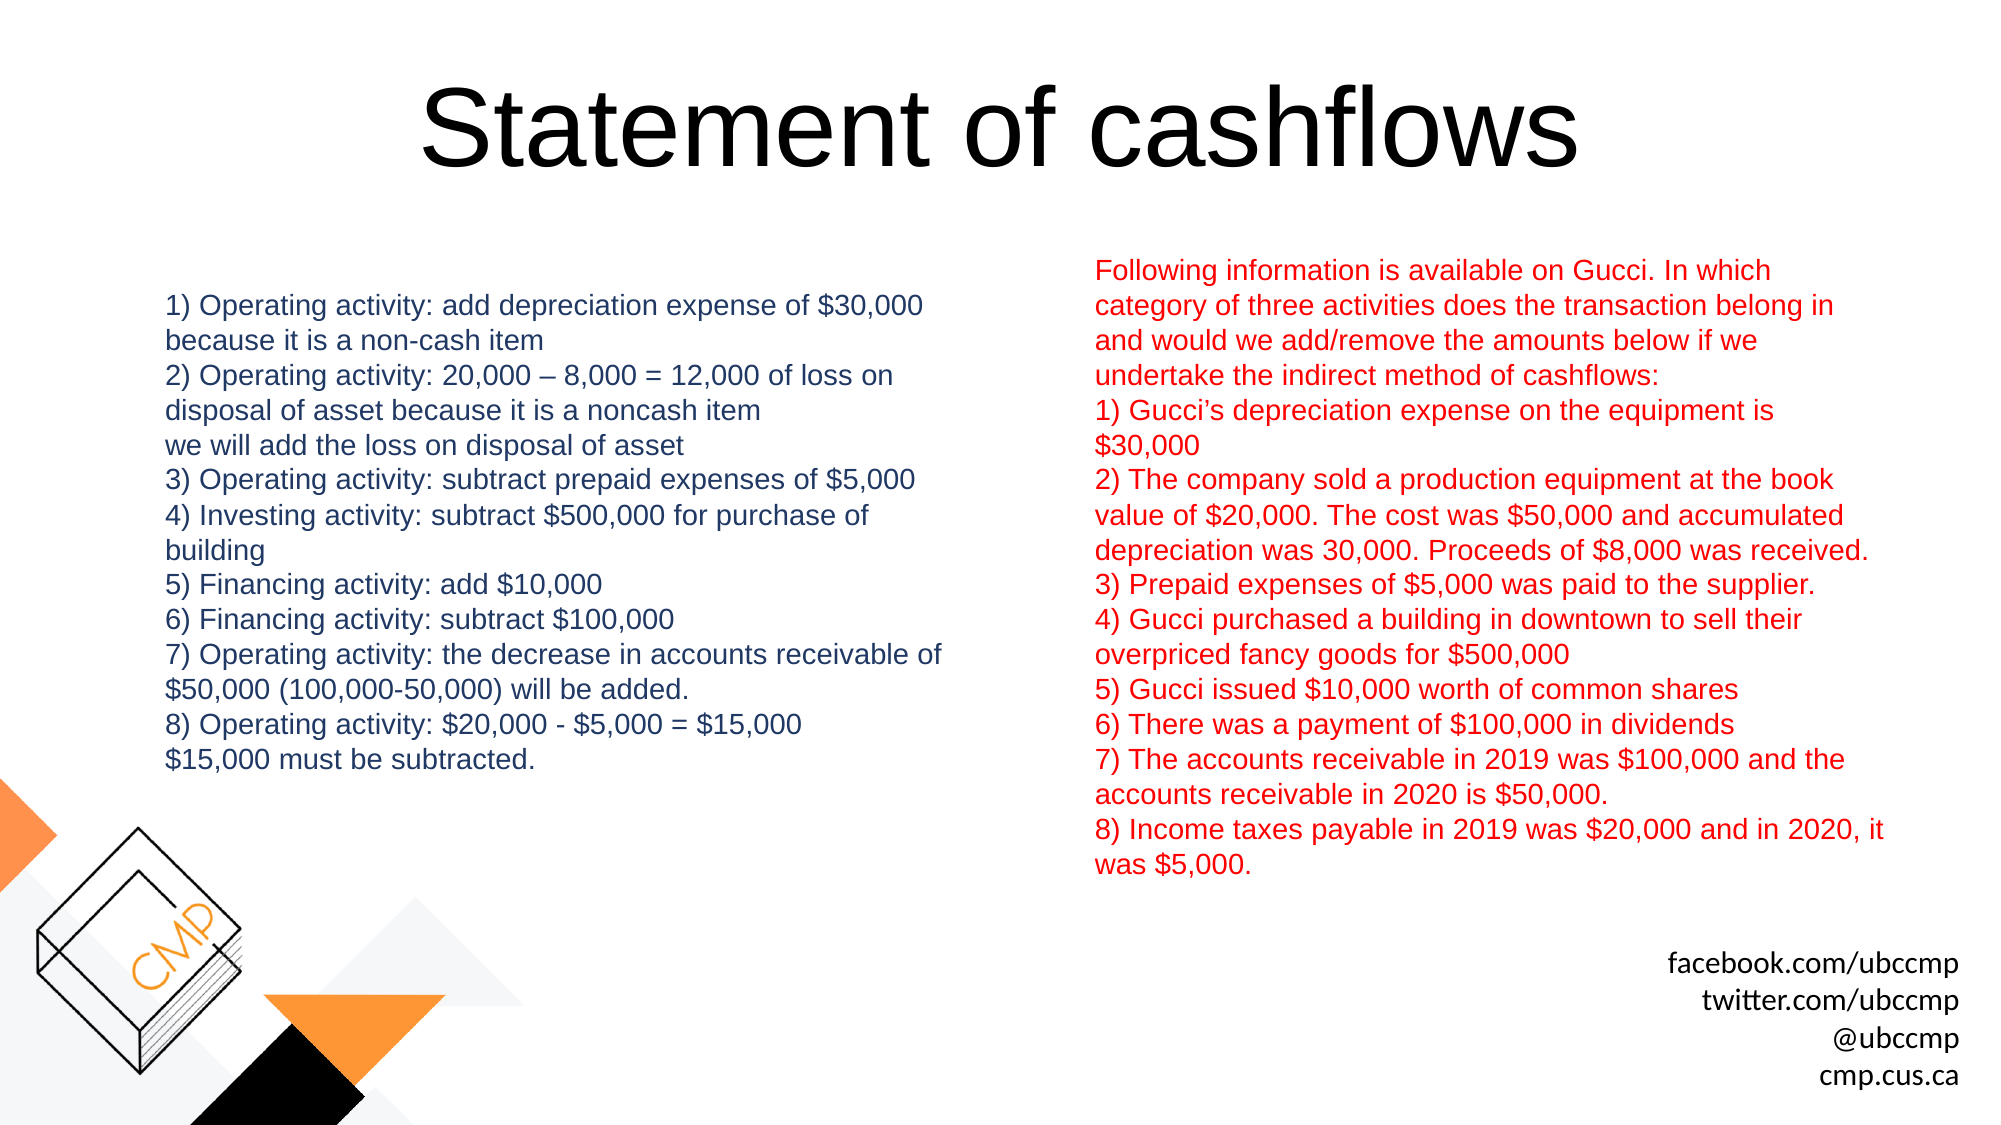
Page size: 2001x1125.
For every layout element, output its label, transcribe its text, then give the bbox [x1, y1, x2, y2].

picture [0, 761, 542, 1125]
text_box Statement of cashflows [403, 46, 1597, 197]
text_box 1) Operating activity: add depreciation expense of $30,000 because it is a non-cash item 2) Operating activity: 20,000 – 8,000 = 12,000 of loss on disposal of asset because it is a noncash item we will add the loss on disposal of asset 3) Operating activity: subtract prepaid expenses of $5,000 4) Investing activity: subtract $500,000 for purchase of building 5) Financing activity: add $10,000 6) Financing activity: subtract $100,000 7) Operating activity: the decrease in accounts receivable of $50,000 (100,000-50,000) will be added. 8) Operating activity: $20,000 - $5,000 = $15,000 $15,000 must be subtracted. [150, 243, 975, 783]
text_box facebook.com/ubccmp twitter.com/ubccmp @ubccmp cmp.cus.ca [1562, 934, 1975, 1100]
text_box Following information is available on Gucci. In which category of three activities does the transaction belong in and would we add/remove the amounts below if we undertake the indirect method of cashflows: 1) Gucci’s depreciation expense on the equipment is $30,000 2) The company sold a production equipment at the book value of $20,000. The cost was $50,000 and accumulated depreciation was 30,000. Proceeds of $8,000 was received. 3) Prepaid expenses of $5,000 was paid to the supplier. 4) Gucci purchased a building in downtown to sell their overpriced fancy goods for $500,000 5) Gucci issued $10,000 worth of common shares 6) There was a payment of $100,000 in dividends 7) The accounts receivable in 2019 was $100,000 and the accounts receivable in 2020 is $50,000. 8) Income taxes payable in 2019 was $20,000 and in 2020, it was $5,000. [1080, 243, 1905, 923]
